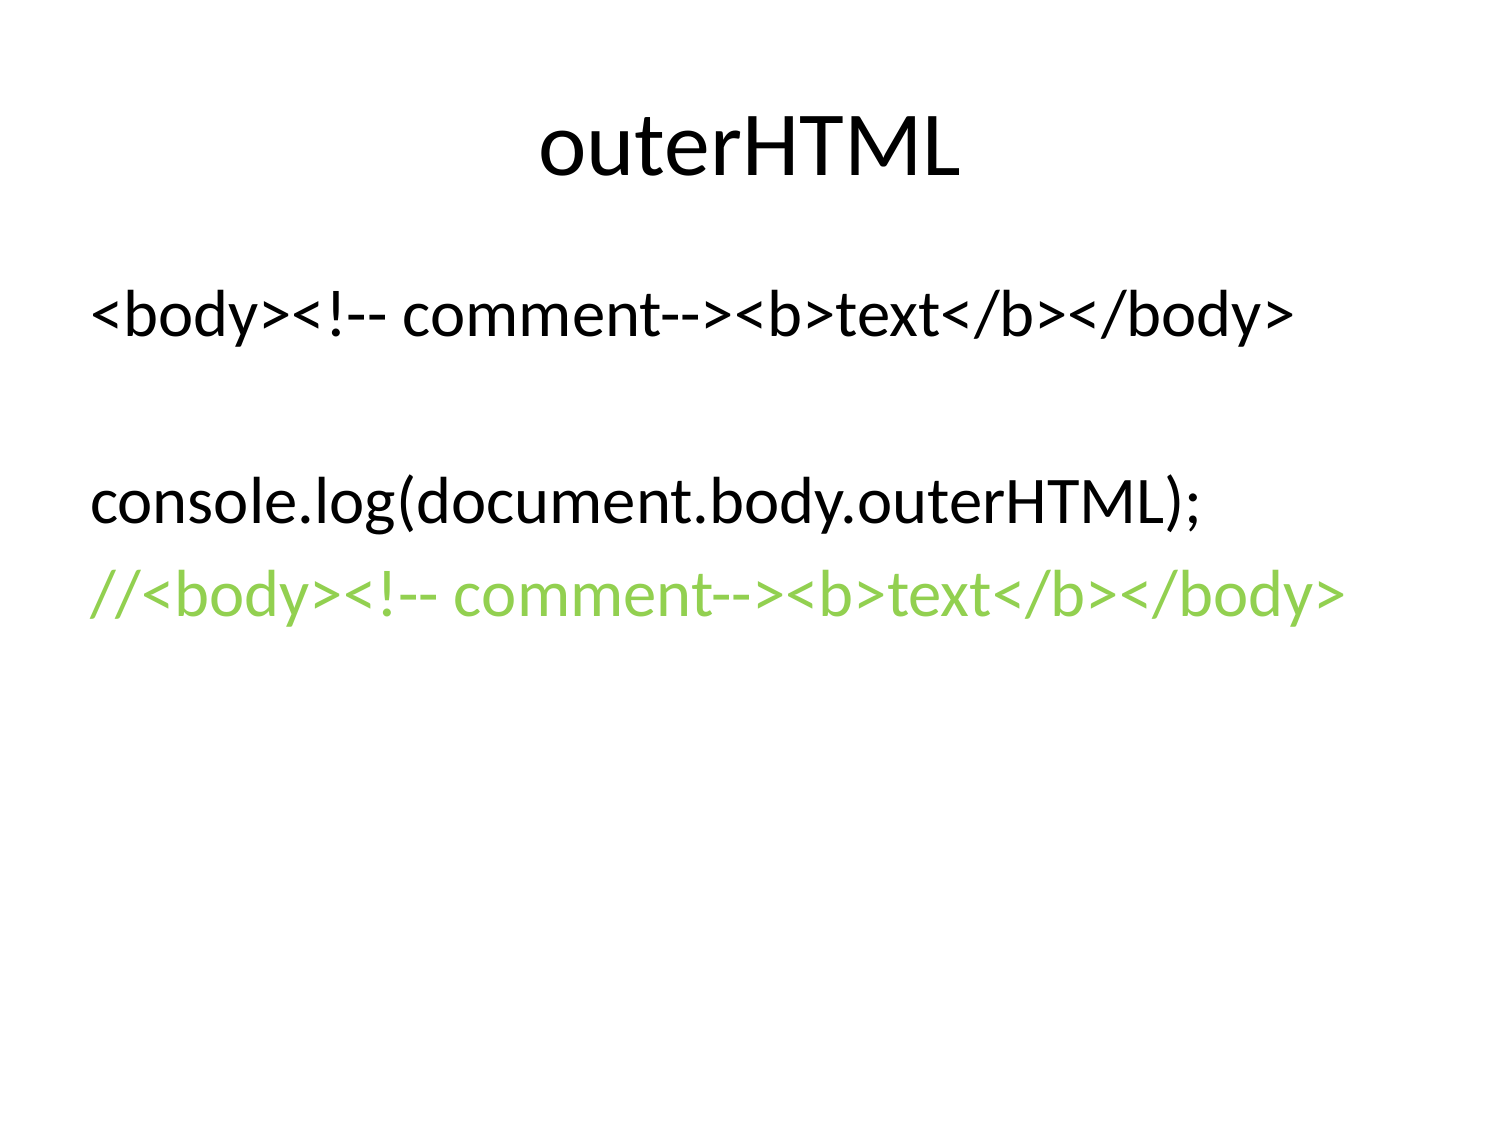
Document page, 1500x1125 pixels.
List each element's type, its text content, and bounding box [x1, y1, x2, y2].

title outerHTML [75, 45, 1425, 233]
list <body><!-- comment--><b>text</b></body> console.log(document.body.outerHTML); //<body><!-- comment--><b>text</b></body> [75, 262, 1425, 1005]
